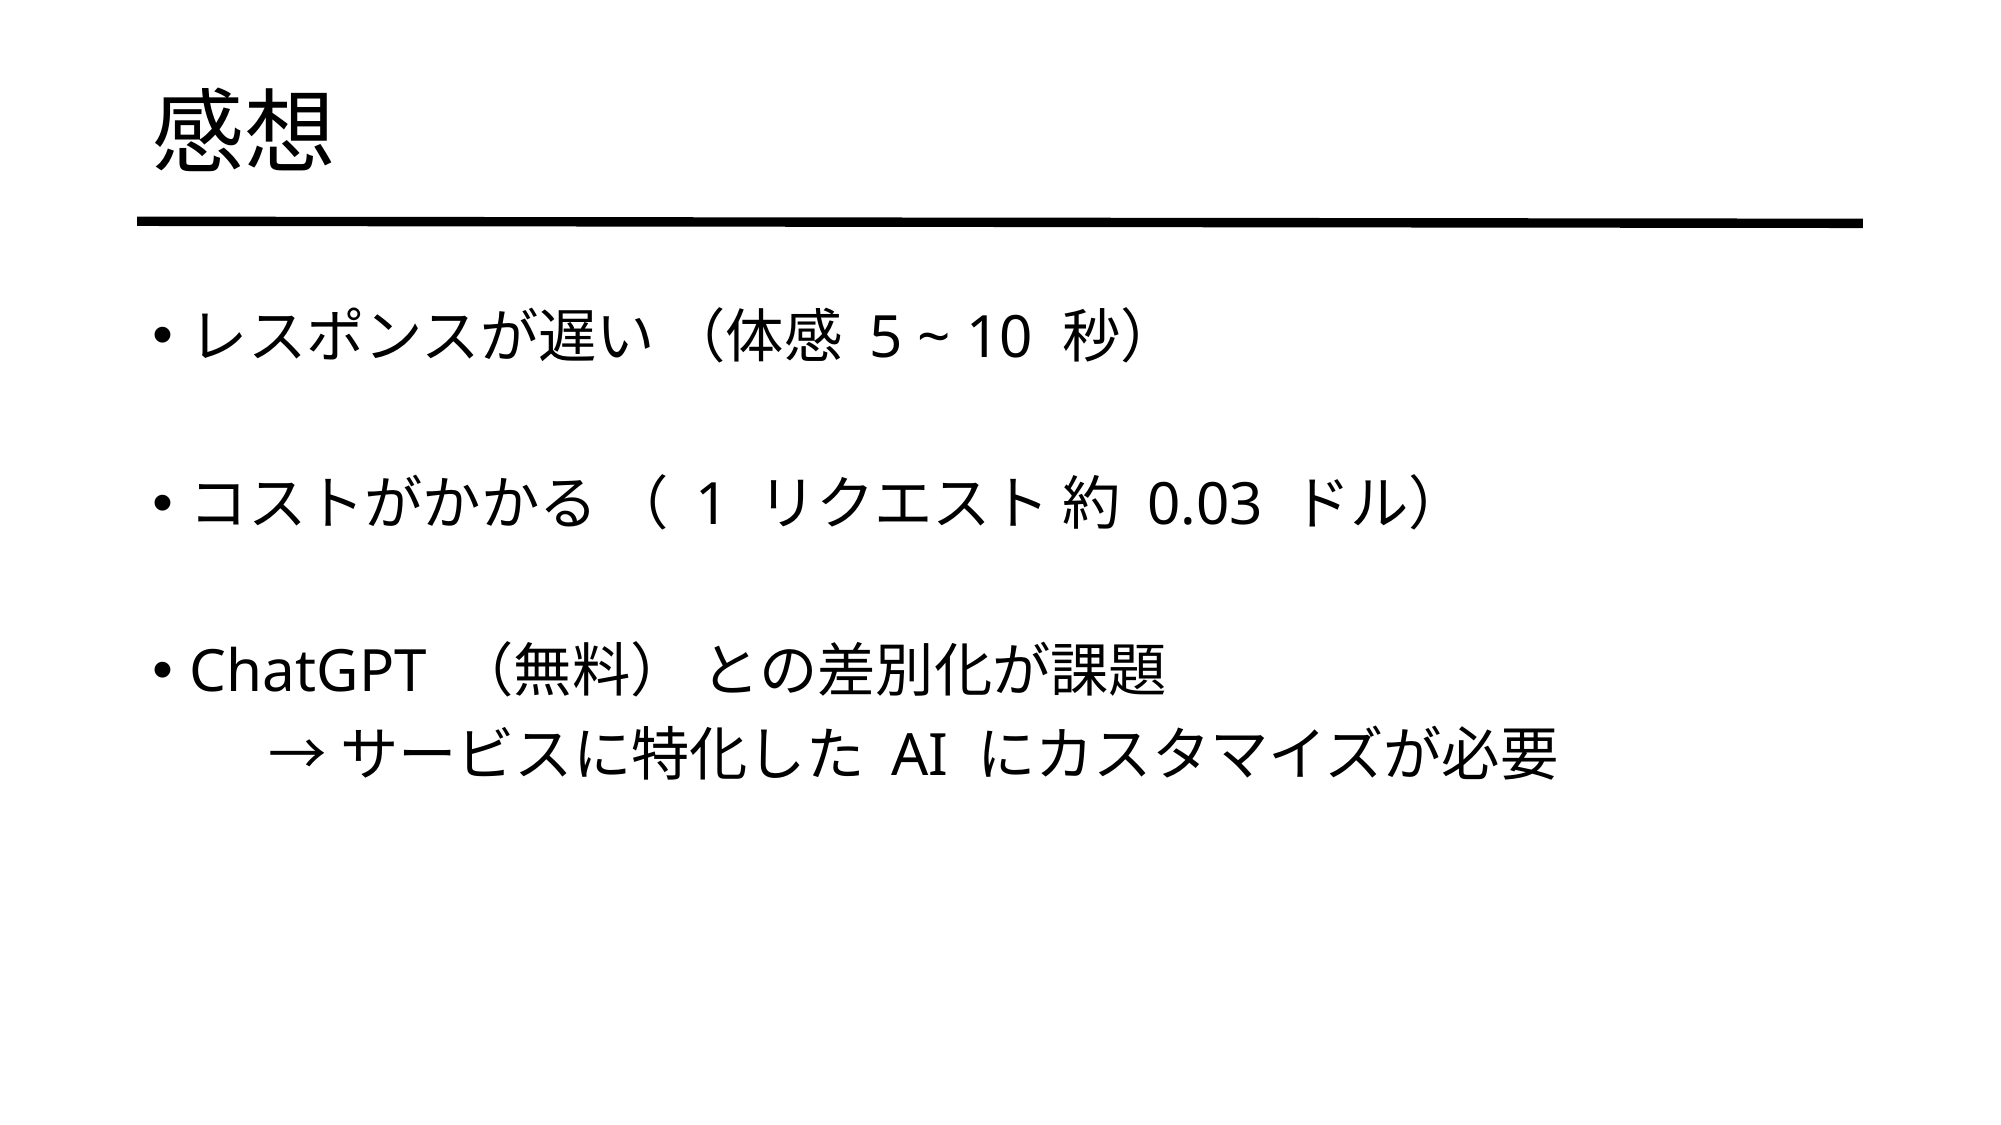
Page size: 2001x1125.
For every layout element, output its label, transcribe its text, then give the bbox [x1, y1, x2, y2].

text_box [136, 220, 1864, 224]
title 感想 [137, 59, 1863, 212]
list レスポンスが遅い （体感 5 ~ 10 秒） コストがかかる （ 1 リクエスト 約 0.03 ドル） ChatGPT （無料） との差別化が課題 → サービスに特化した AI にカスタマイズが必要 [137, 299, 1863, 1014]
